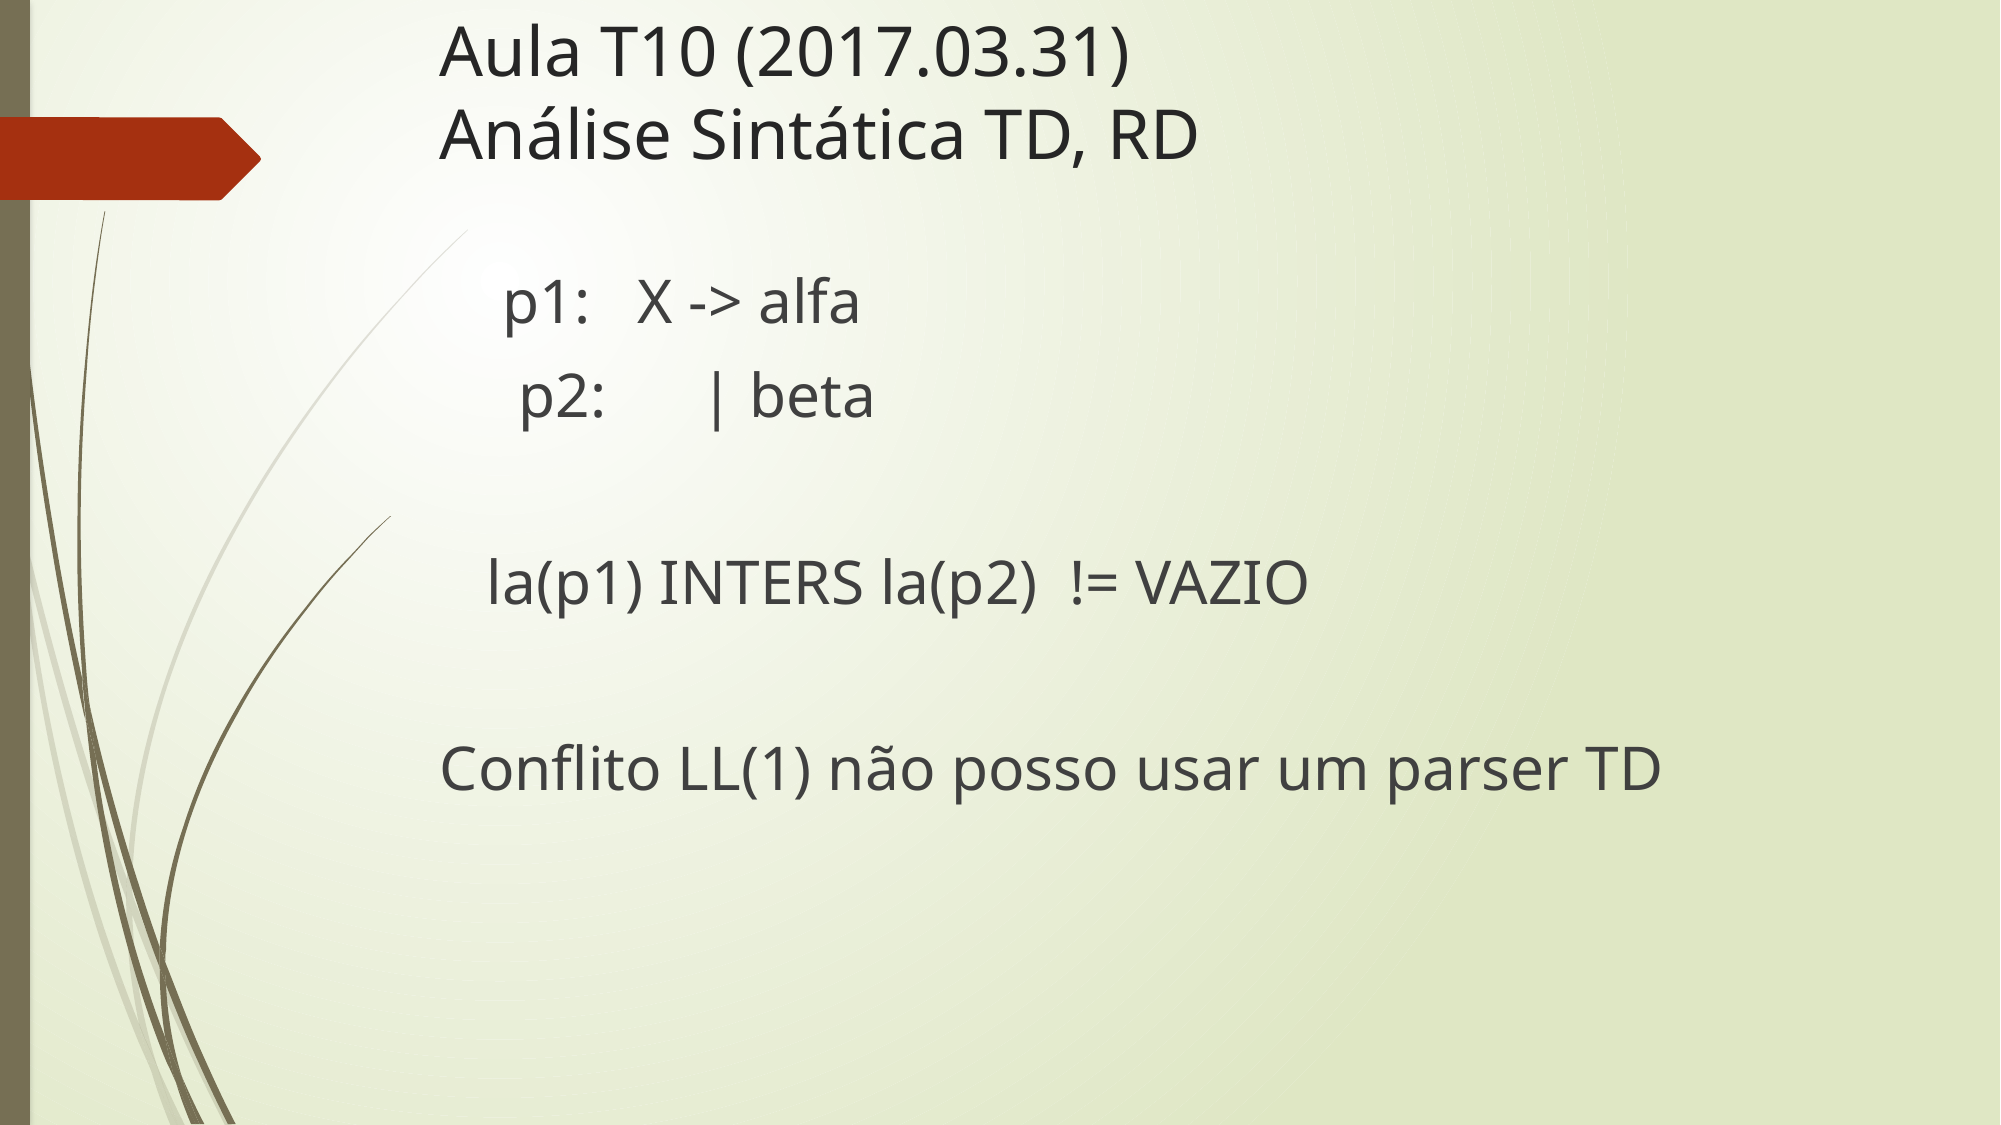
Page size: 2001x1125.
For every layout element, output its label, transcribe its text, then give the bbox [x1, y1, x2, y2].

list p1: X -> alfa p2: | beta la(p1) INTERS la(p2) != VAZIO Conflito LL(1) não posso usar um parser TD [424, 162, 1888, 1125]
title Aula T10 (2017.03.31) Análise Sintática TD, RD [424, 0, 1887, 162]
